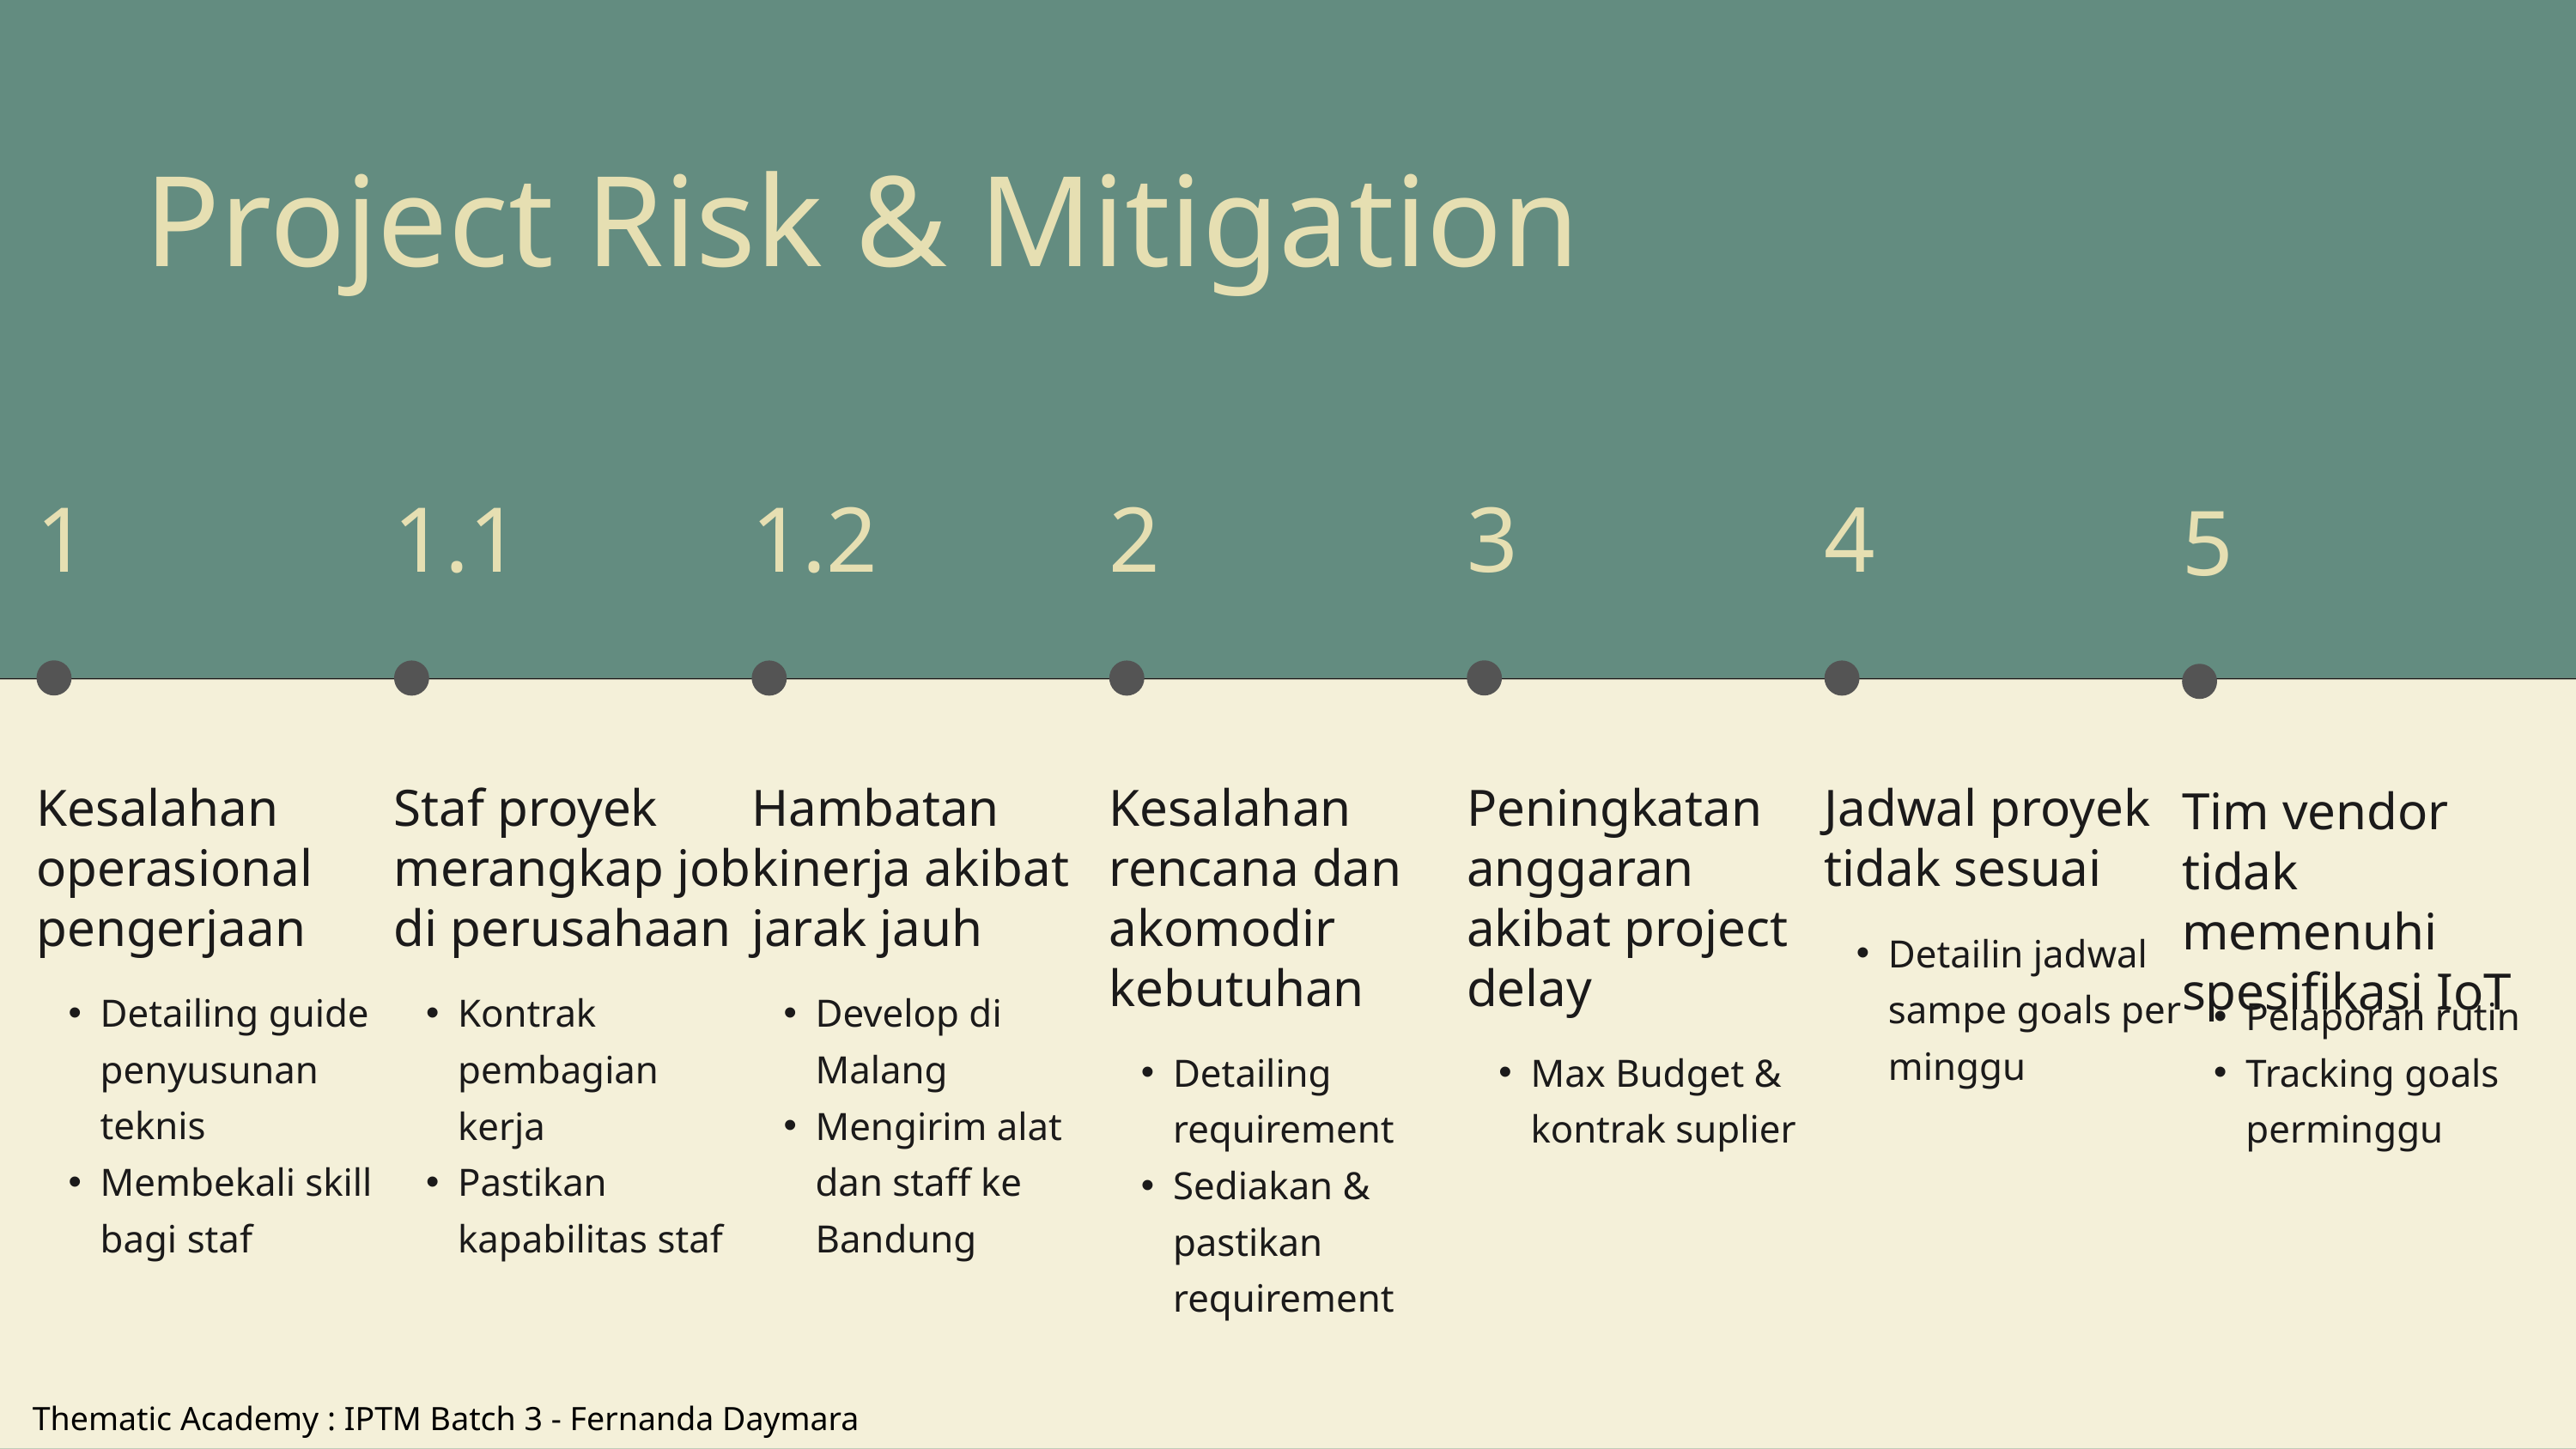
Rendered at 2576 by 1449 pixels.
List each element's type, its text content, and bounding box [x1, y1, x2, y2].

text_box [1824, 486, 2183, 1083]
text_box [36, 486, 392, 1199]
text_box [750, 486, 1108, 1255]
text_box [0, 680, 2576, 1449]
text_box Thematic Academy : IPTM Batch 3 - Fernanda Daymara Hasna [0, 1391, 893, 1449]
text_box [1109, 486, 1467, 1314]
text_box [2181, 489, 2540, 1146]
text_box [1466, 486, 1825, 1147]
text_box Project Risk & Mitigation [144, 154, 1734, 293]
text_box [393, 486, 750, 1199]
